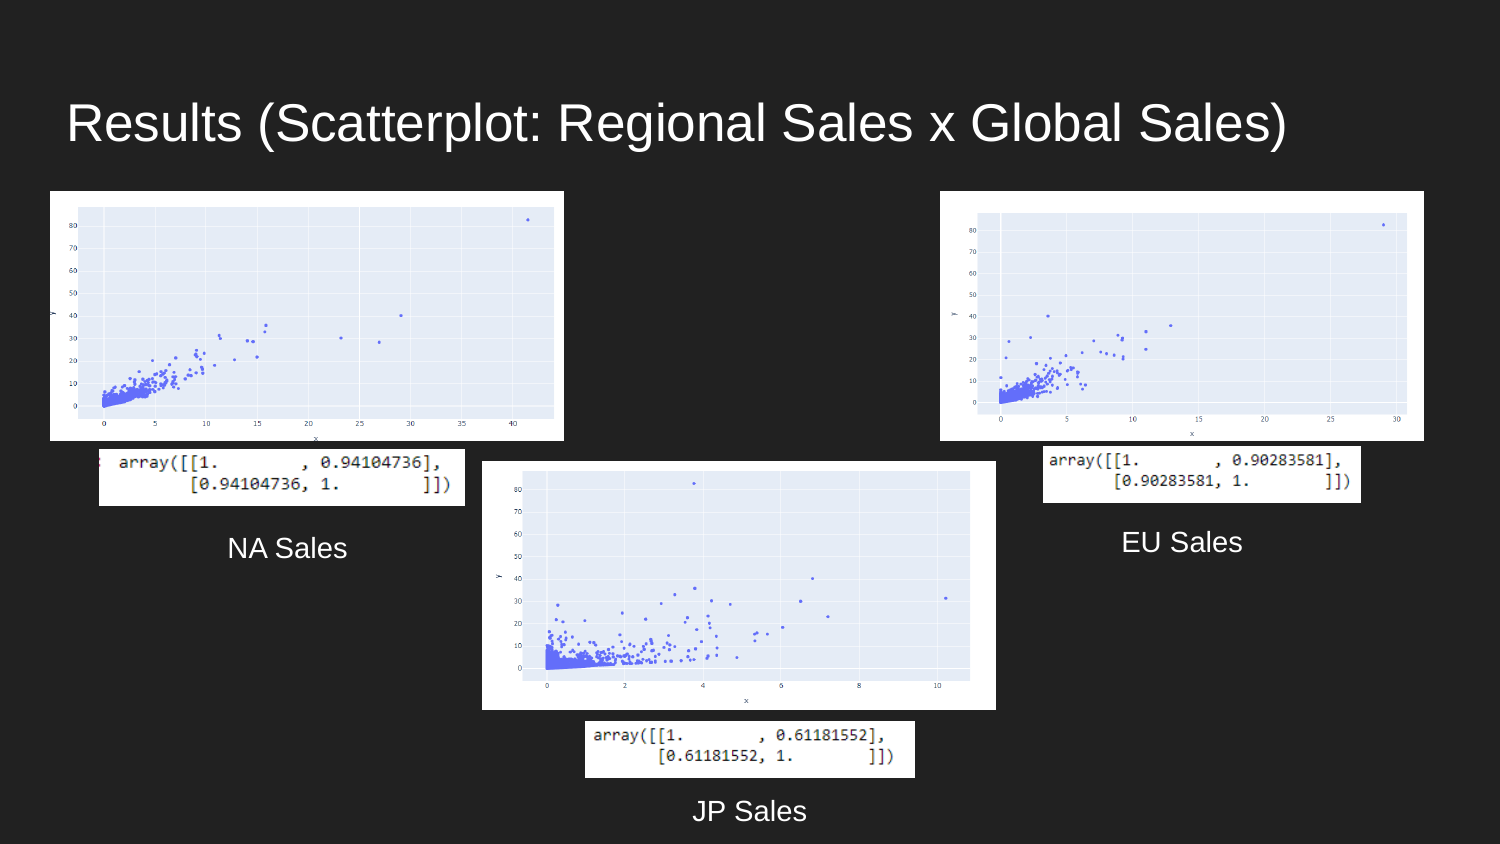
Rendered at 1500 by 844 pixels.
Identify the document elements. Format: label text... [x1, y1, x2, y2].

picture [1042, 446, 1361, 503]
picture [49, 191, 564, 441]
text_box JP Sales [503, 777, 996, 843]
text_box NA Sales [198, 514, 377, 580]
picture [940, 191, 1425, 441]
text_box EU Sales [1001, 508, 1429, 574]
picture [98, 449, 465, 506]
picture [482, 461, 997, 711]
title Results (Scatterplot: Regional Sales x Global Sales) [51, 72, 1449, 167]
picture [584, 721, 916, 778]
